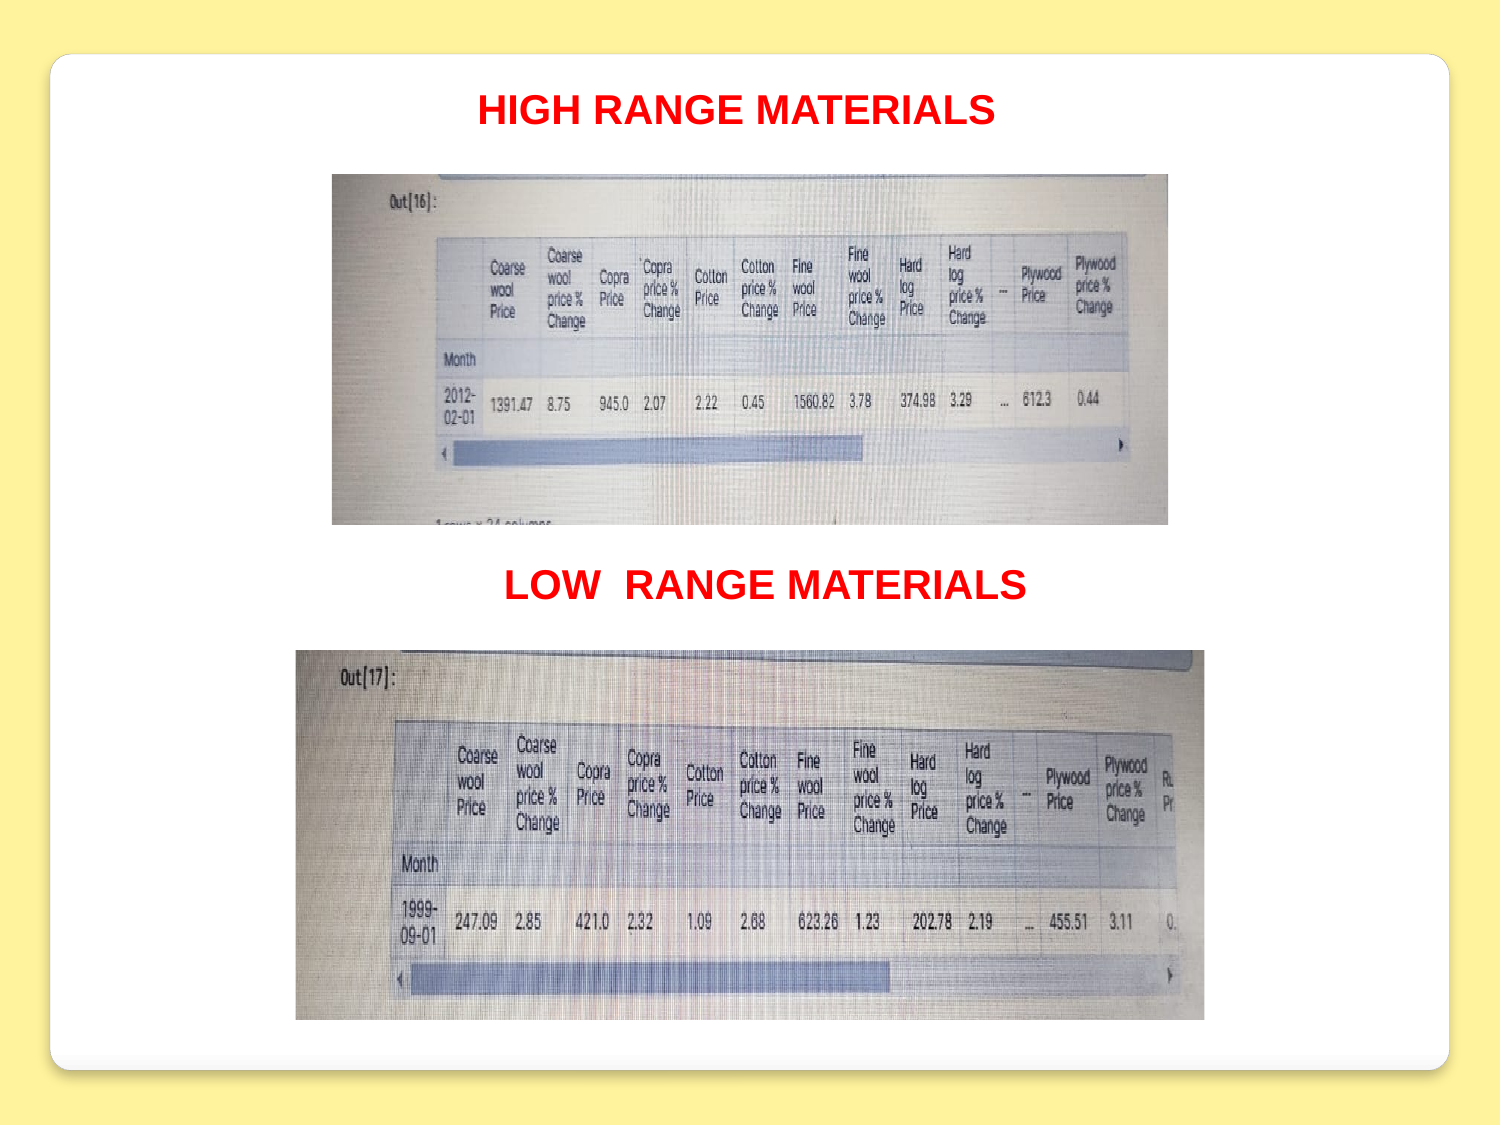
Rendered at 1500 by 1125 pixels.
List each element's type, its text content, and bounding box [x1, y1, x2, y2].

picture [295, 649, 1205, 1020]
picture [331, 174, 1169, 526]
text_box LOW RANGE MATERIALS [362, 550, 1050, 616]
text_box HIGH RANGE MATERIALS [462, 75, 1250, 140]
